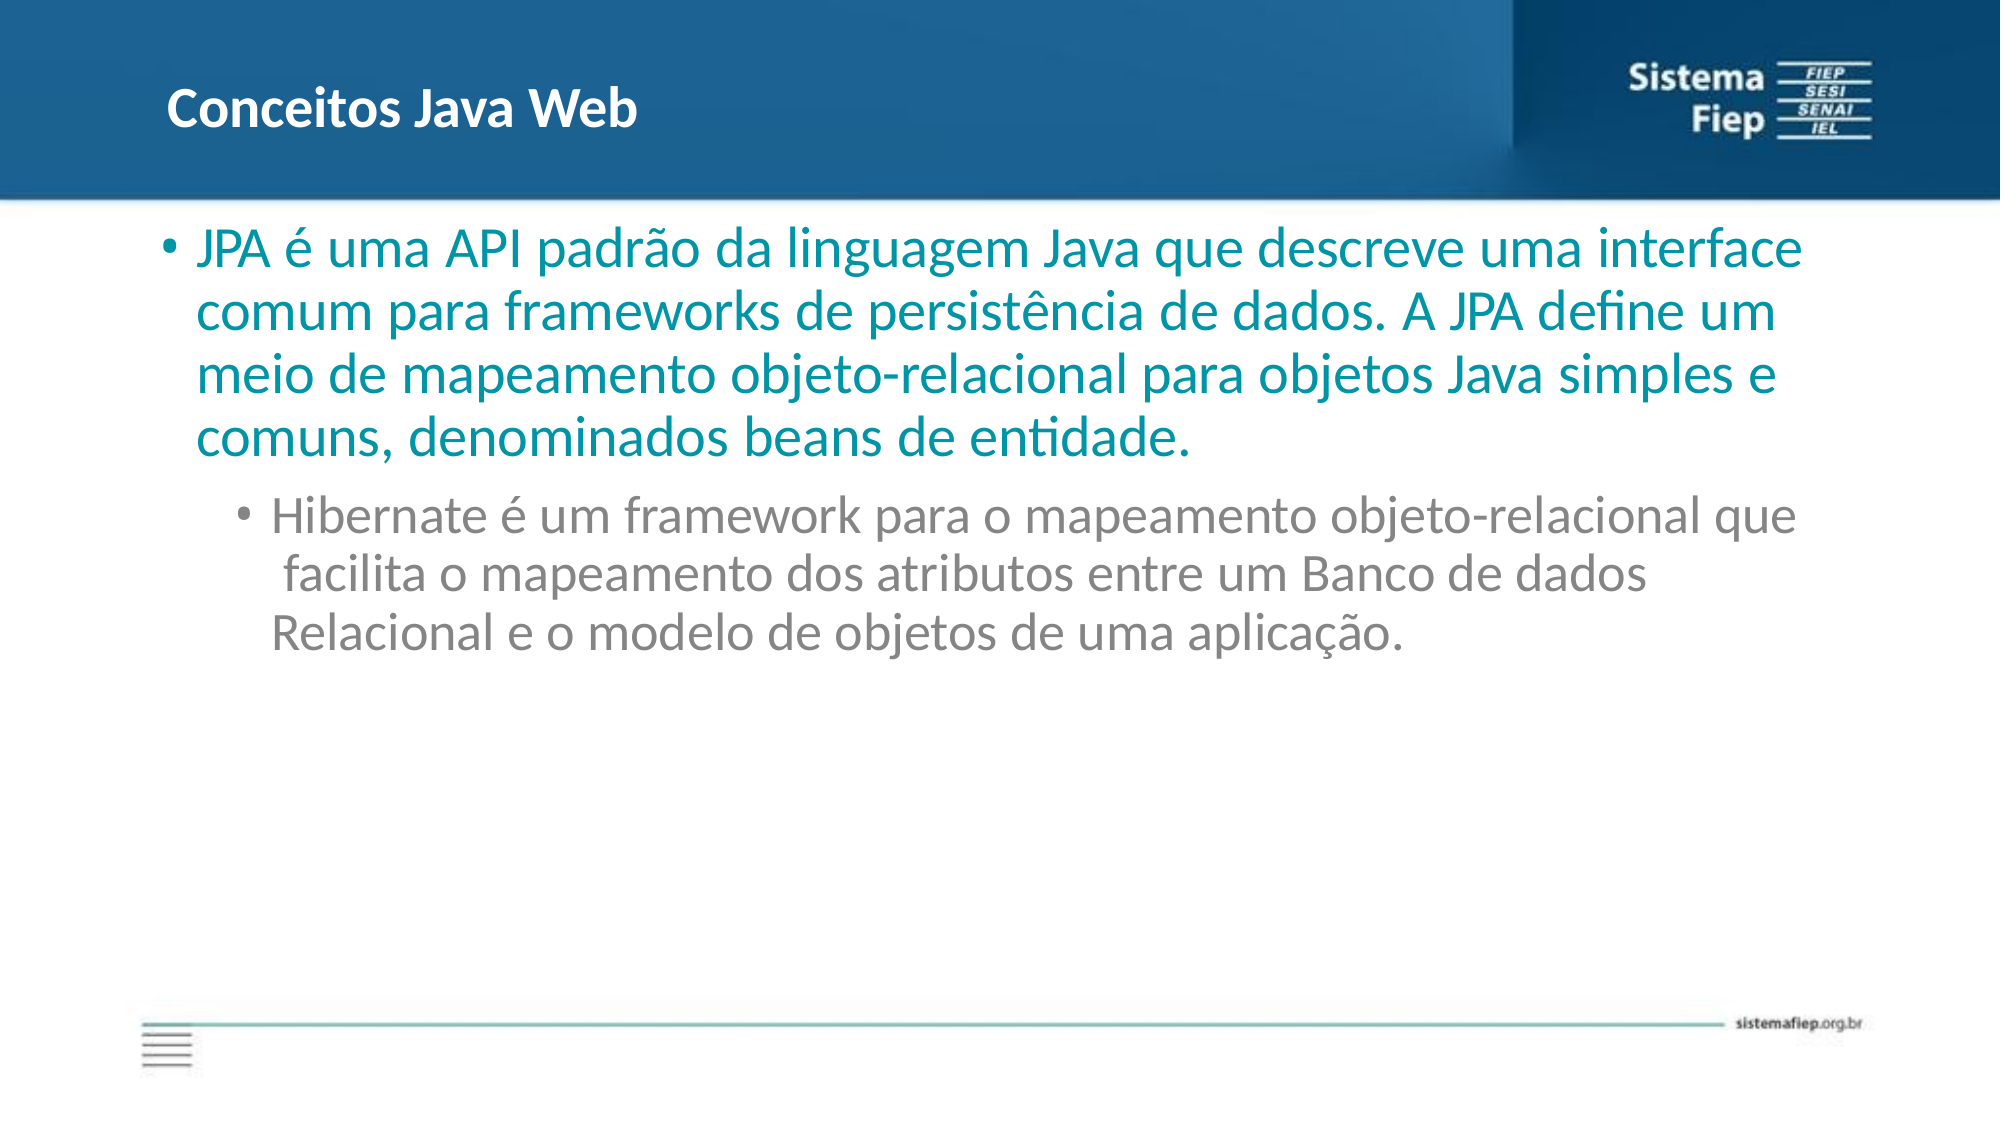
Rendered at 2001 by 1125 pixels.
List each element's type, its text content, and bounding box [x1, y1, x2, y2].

picture [0, 0, 2000, 1078]
title Conceitos Java Web [165, 66, 647, 208]
text_box JPA é uma API padrão da linguagem Java que descreve uma interface comum para frameworks de persistência de dados. A JPA define um meio de mapeamento objeto-relacional para objetos Java simples e comuns, denominados beans de entidade. Hibernate é um framework para o mapeamento objeto-relacional que facilita o mapeamento dos atributos entre um Banco de dados Relacional e o modelo de objetos de uma aplicação. [156, 208, 1821, 662]
